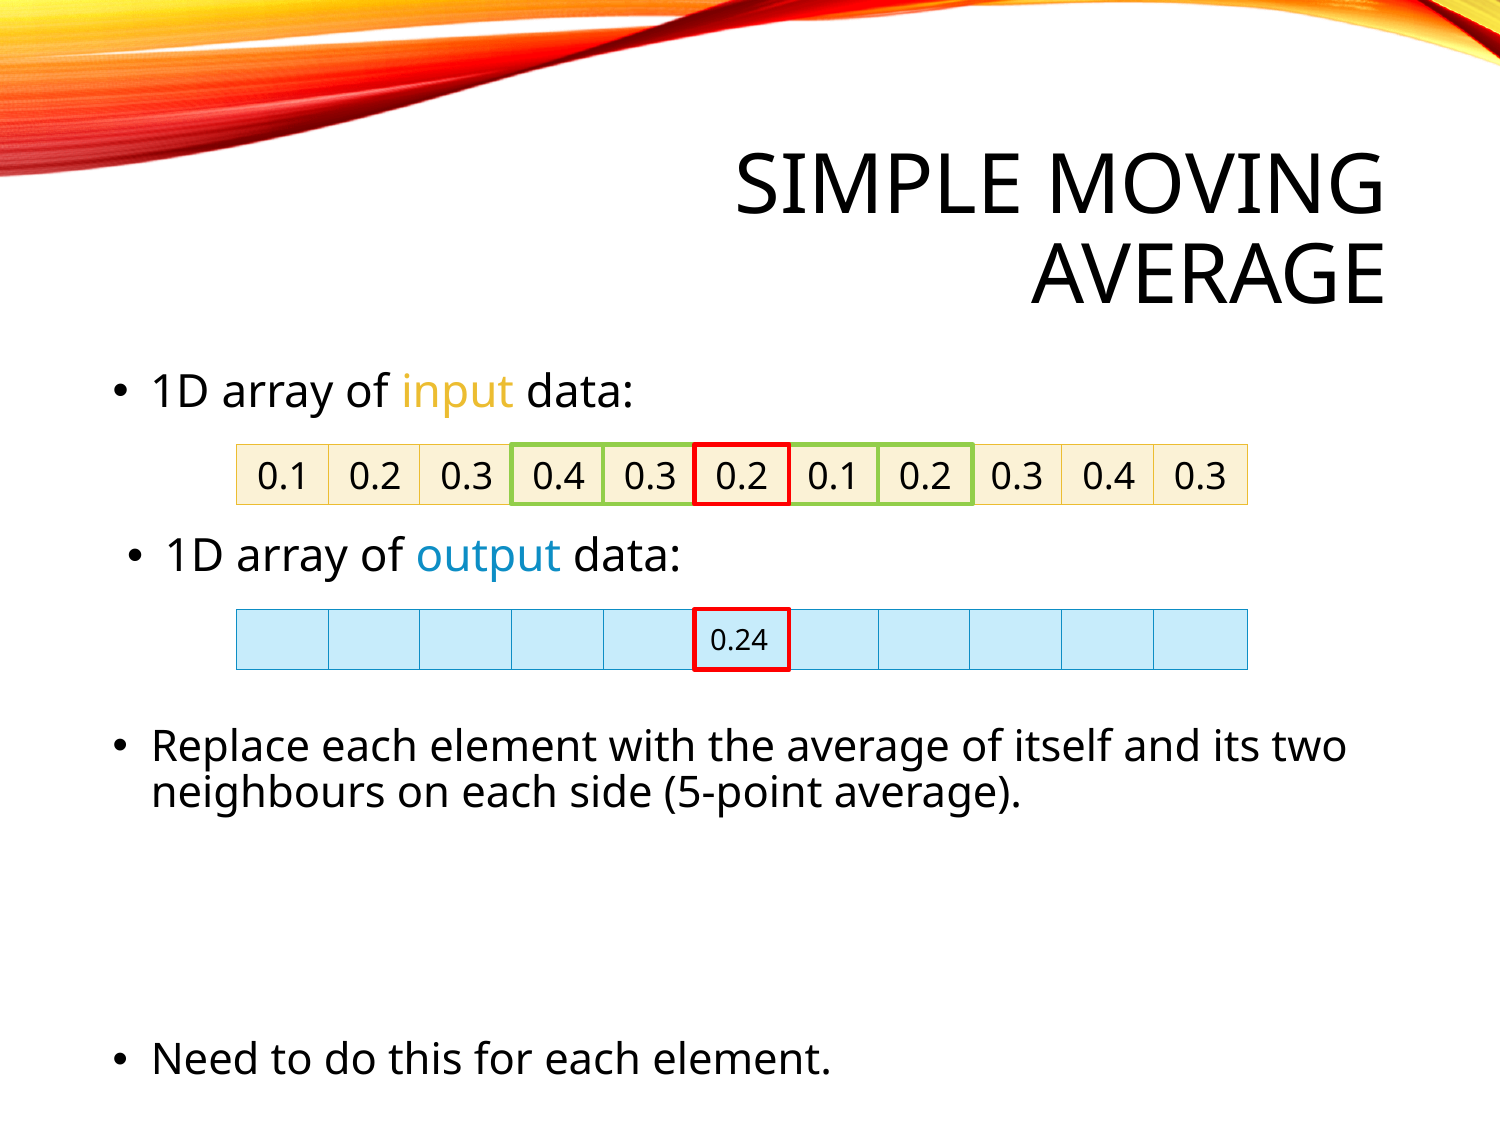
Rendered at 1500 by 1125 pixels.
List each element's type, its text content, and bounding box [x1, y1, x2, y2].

text_box 0.4 [1061, 444, 1153, 505]
text_box 0.24 [691, 614, 787, 664]
text_box [1061, 609, 1153, 670]
text_box [1153, 609, 1248, 670]
text_box 0.2 [694, 444, 790, 505]
text_box [328, 609, 419, 670]
text_box [790, 609, 878, 670]
text_box 0.1 [790, 444, 878, 505]
text_box [236, 609, 328, 670]
text_box 0.1 [236, 444, 328, 505]
text_box 0.2 [878, 444, 973, 505]
list 1D array of input data: [97, 360, 1403, 445]
text_box [694, 609, 790, 670]
text_box 0.2 [328, 444, 419, 505]
text_box [511, 609, 603, 670]
text_box 0.4 [511, 444, 603, 505]
text_box [603, 609, 694, 670]
text_box [419, 609, 511, 670]
picture [0, 0, 1500, 178]
text_box 1D array of output data: [112, 524, 1418, 610]
text_box 0.3 [419, 444, 511, 505]
text_box 0.3 [1153, 444, 1248, 505]
text_box [969, 609, 1061, 670]
text_box 0.3 [603, 444, 694, 505]
text_box [878, 609, 969, 670]
text_box 0.3 [973, 444, 1061, 505]
title Simple moving average [356, 125, 1403, 338]
